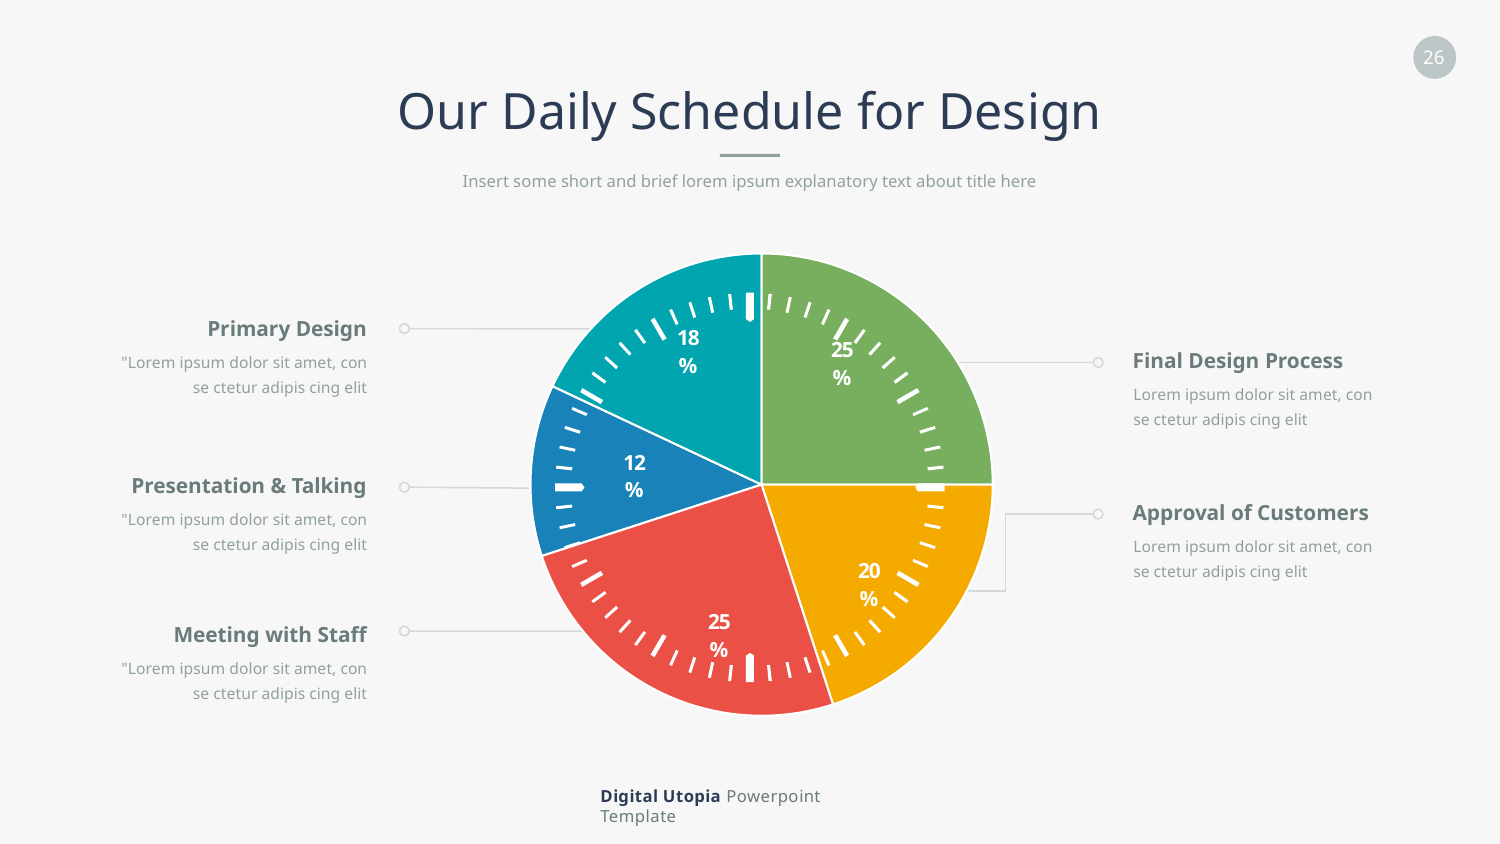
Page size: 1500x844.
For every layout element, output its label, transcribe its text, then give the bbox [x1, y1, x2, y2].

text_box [111, 225, 1388, 750]
list Our Daily Schedule for Design [112, 79, 1388, 146]
list Insert some short and brief lorem ipsum explanatory text about title here [112, 170, 1388, 196]
